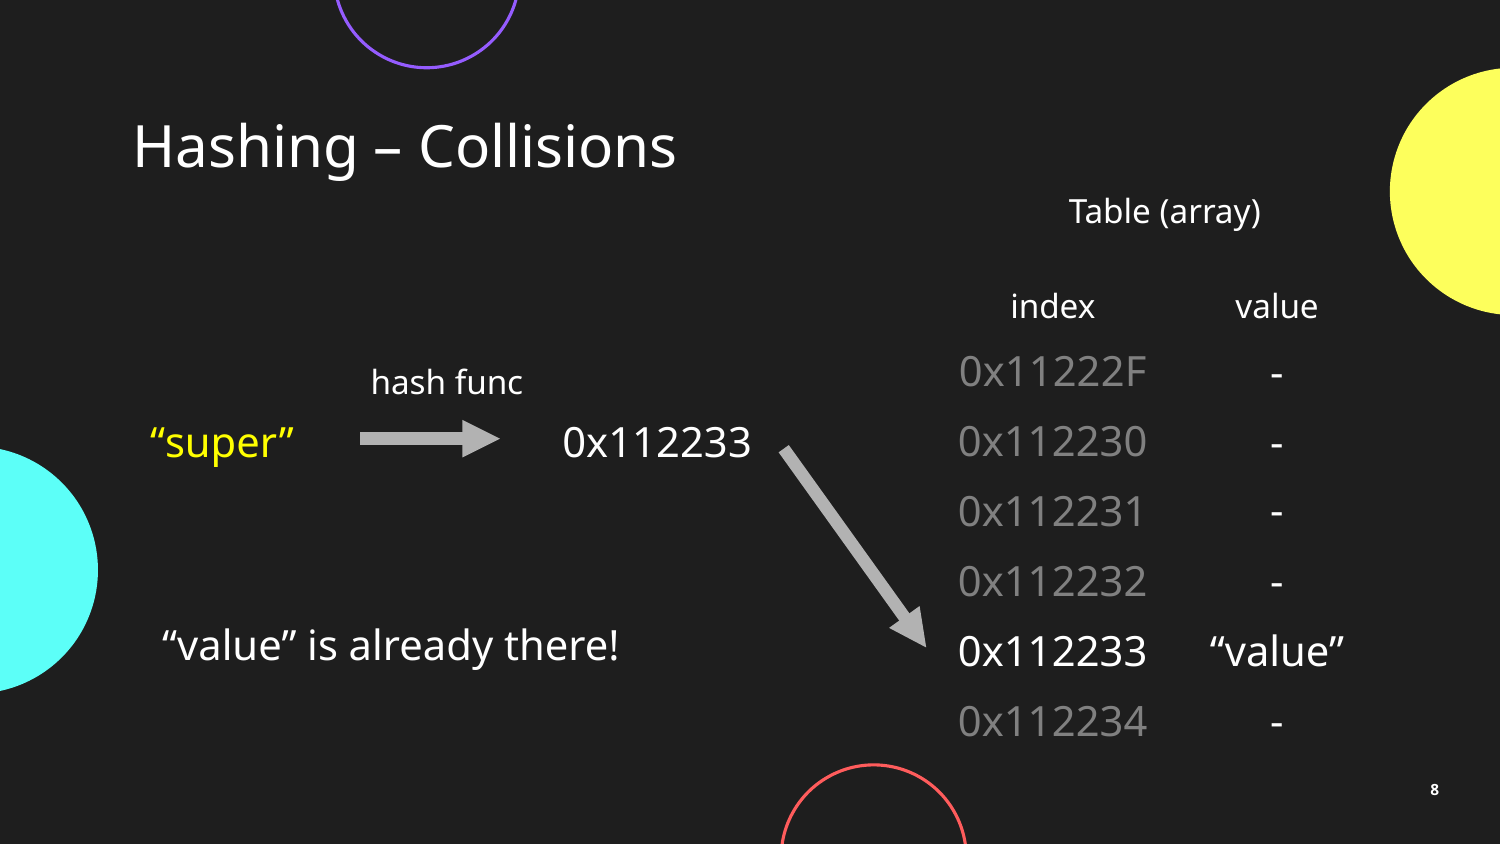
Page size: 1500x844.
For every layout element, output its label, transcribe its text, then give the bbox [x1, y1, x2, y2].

text_box 0x112231 [940, 476, 1164, 546]
text_box 0x112232 [940, 546, 1164, 616]
text_box “super” [109, 400, 334, 477]
text_box - [1164, 477, 1389, 546]
text_box 0x112234 [940, 679, 1164, 756]
text_box 0x112233 [545, 400, 770, 477]
slide_number 8 [1389, 764, 1480, 816]
text_box - [1164, 407, 1389, 477]
text_box 0x11222F [940, 329, 1165, 406]
text_box “value” [1164, 616, 1389, 679]
text_box hash func [335, 345, 560, 422]
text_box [783, 448, 927, 648]
text_box - [1164, 546, 1389, 616]
text_box - [1164, 330, 1389, 407]
text_box index [968, 270, 1138, 347]
text_box Table (array) [1015, 175, 1315, 252]
text_box - [1164, 679, 1389, 756]
text_box value [1192, 270, 1362, 330]
text_box 0x112230 [940, 406, 1164, 476]
title Hashing – Collisions [117, 106, 1383, 183]
text_box “value” is already there! [147, 603, 1113, 680]
text_box 0x112233 [1113, 616, 1164, 679]
